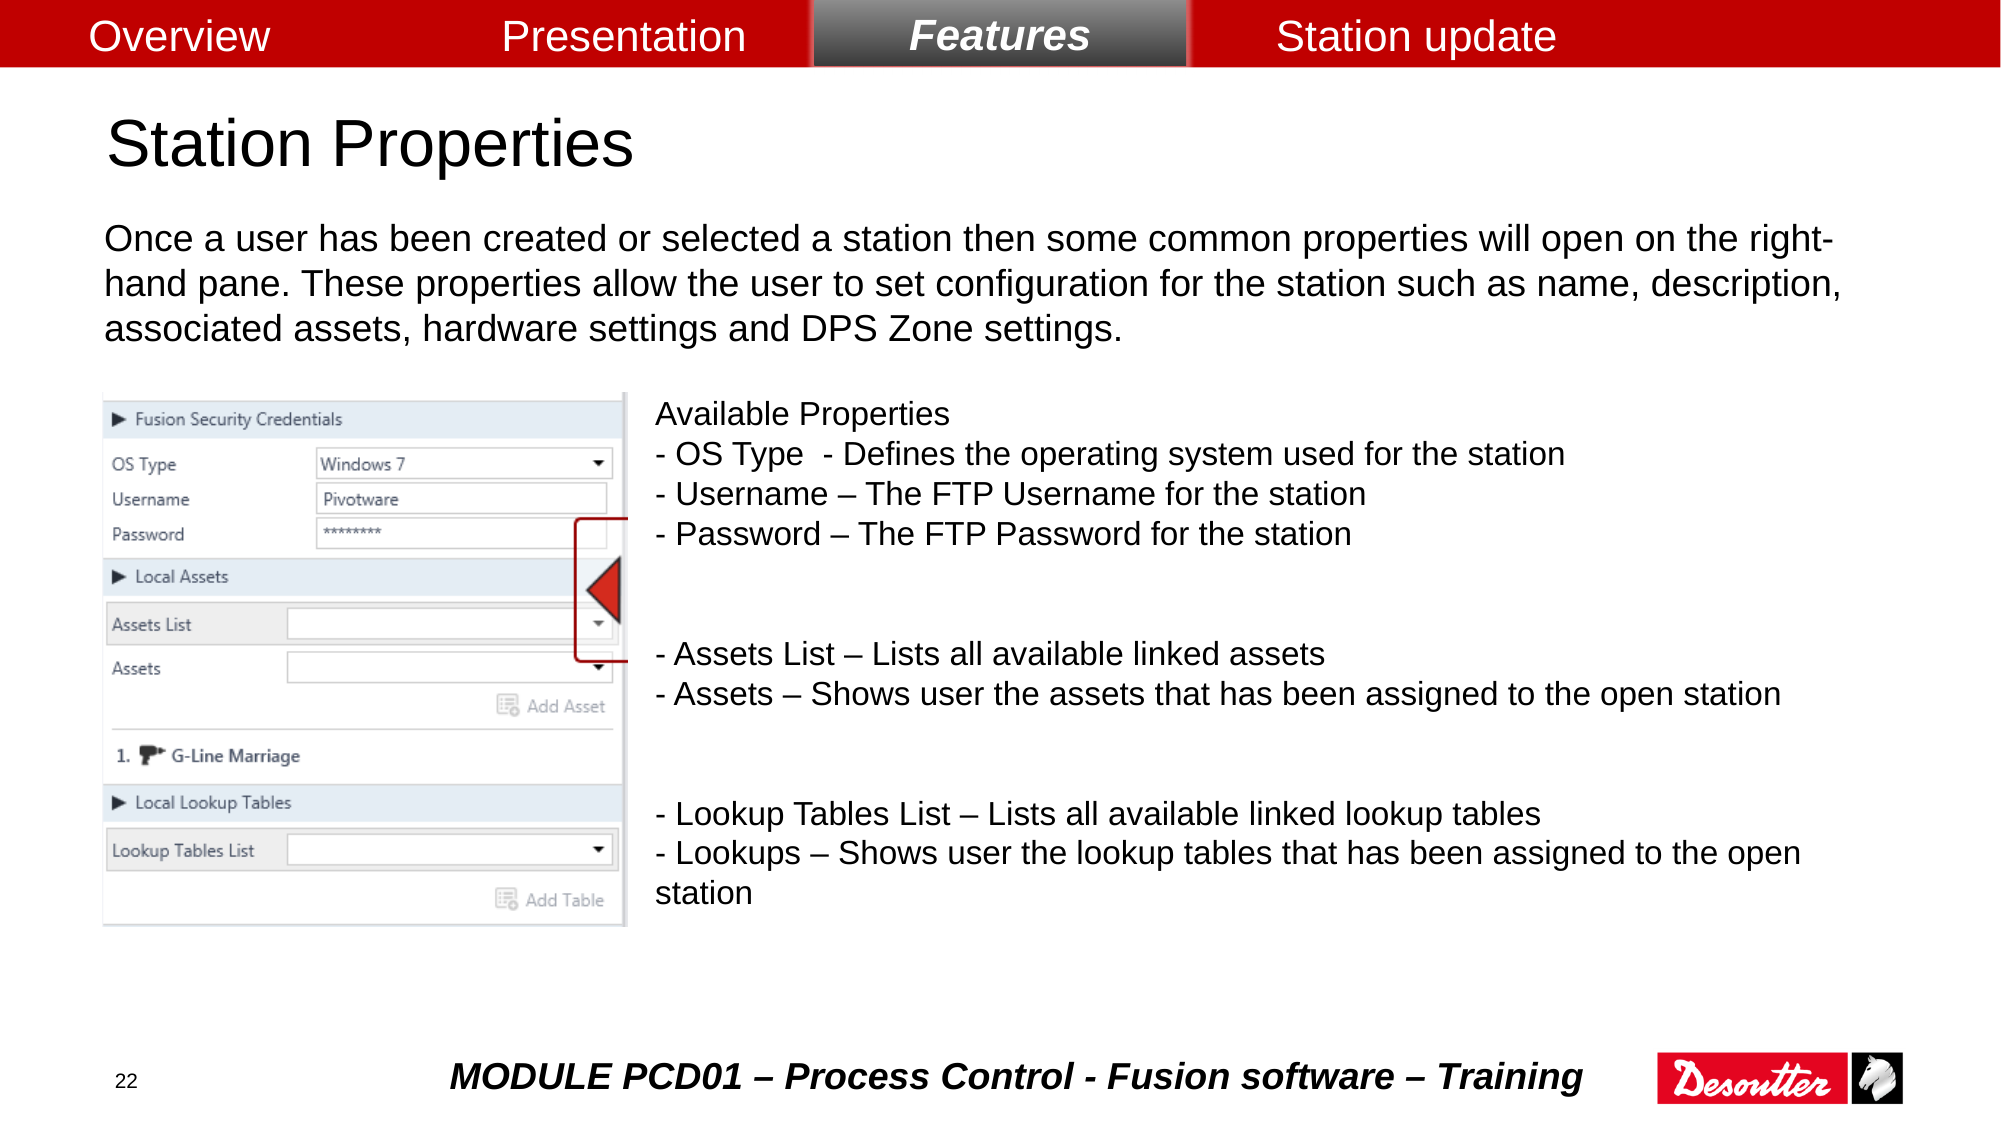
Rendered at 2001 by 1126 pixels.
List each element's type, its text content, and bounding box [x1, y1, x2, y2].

picture [1653, 1048, 1906, 1107]
picture [101, 392, 629, 927]
text_box Once a user has been created or selected a station then some common properties will open on the right-hand pane. These properties allow the user to set configuration for the station such as name, description, associated assets, hardware settings and DPS Zone settings. [89, 206, 1888, 406]
text_box Station Properties [89, 74, 1787, 206]
text_box Available Properties - OS Type - Defines the operating system used for the station - Username – The FTP Username for the station - Password – The FTP Password for the station - Assets List – Lists all available linked assets - Assets – Shows user the assets that has been assigned to the open station - Lookup Tables List – Lists all available linked lookup tables - Lookups – Shows user the lookup tables that has been assigned to the open station [640, 385, 1838, 919]
text_box 22 [97, 1023, 565, 1102]
text_box Features [814, 0, 1187, 66]
text_box Overview Presentation Settings Station update [1193, 0, 2001, 68]
text_box Overview Presentation Settings Station update [0, 0, 807, 68]
